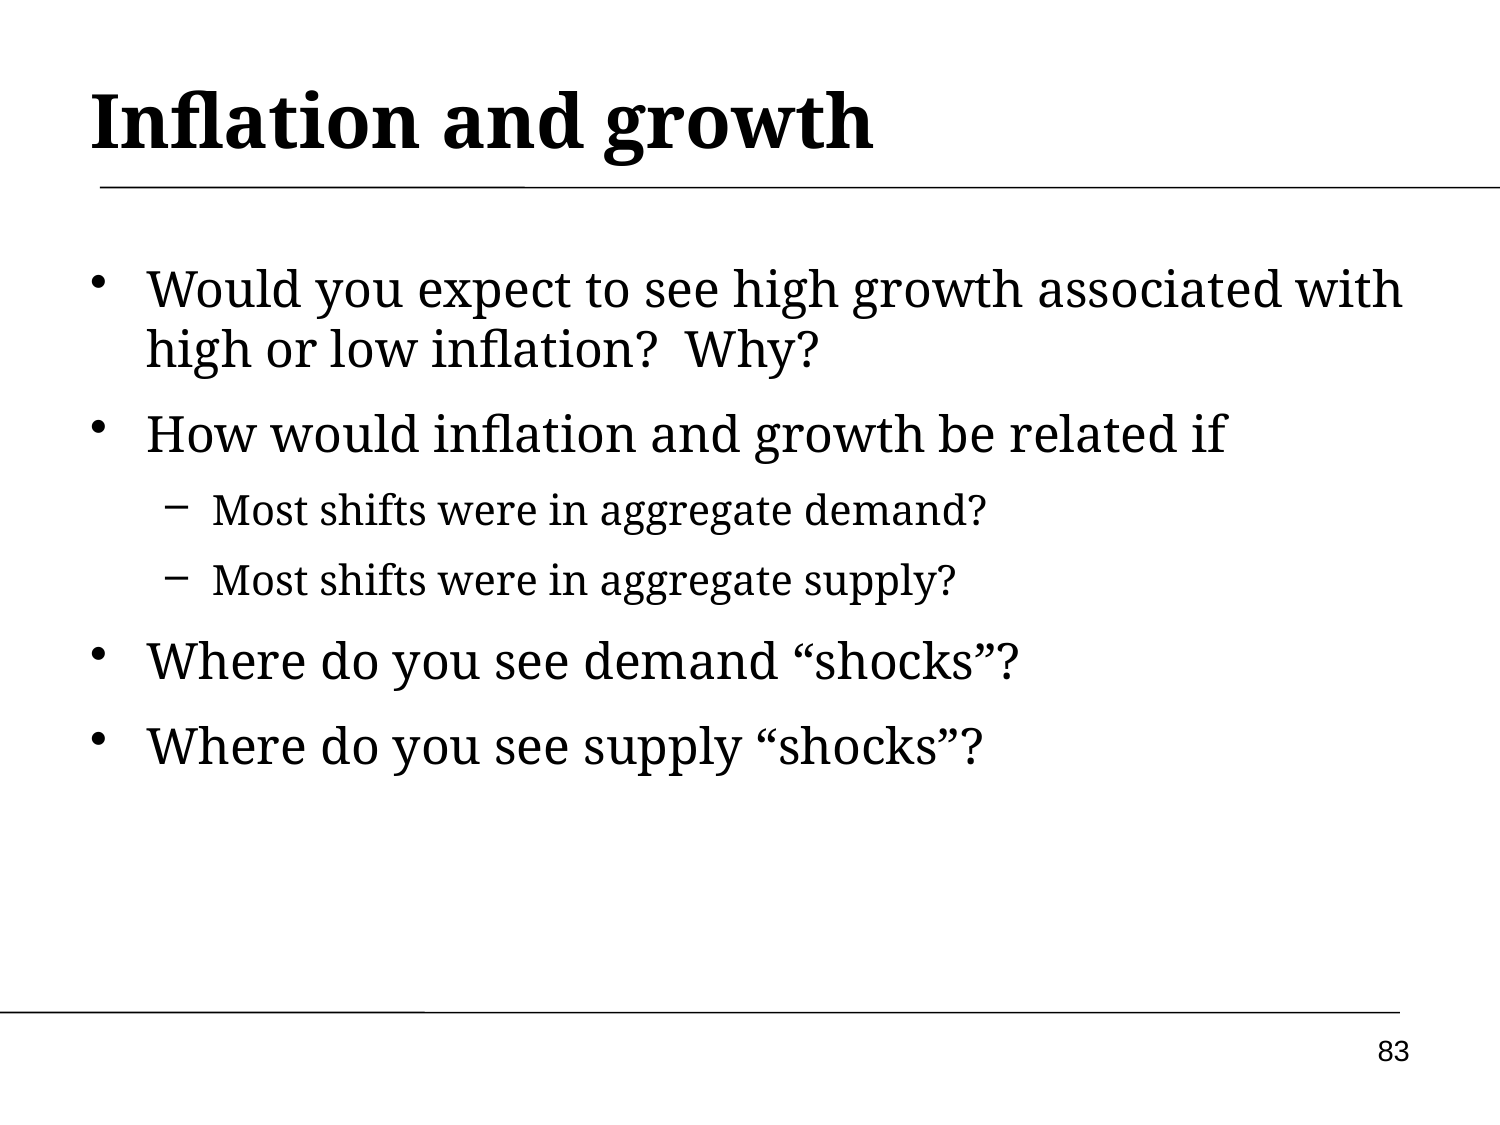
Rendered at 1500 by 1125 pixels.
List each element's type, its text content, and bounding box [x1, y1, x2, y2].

list Would you expect to see high growth associated with high or low inflation? Why? How would inflation and growth be related if Most shifts were in aggregate demand? Most shifts were in aggregate supply? Where do you see demand “shocks”? Where do you see supply “shocks”? [74, 249, 1438, 993]
title Inflation and growth [74, 49, 1426, 188]
slide_number 83 [1074, 1024, 1426, 1103]
